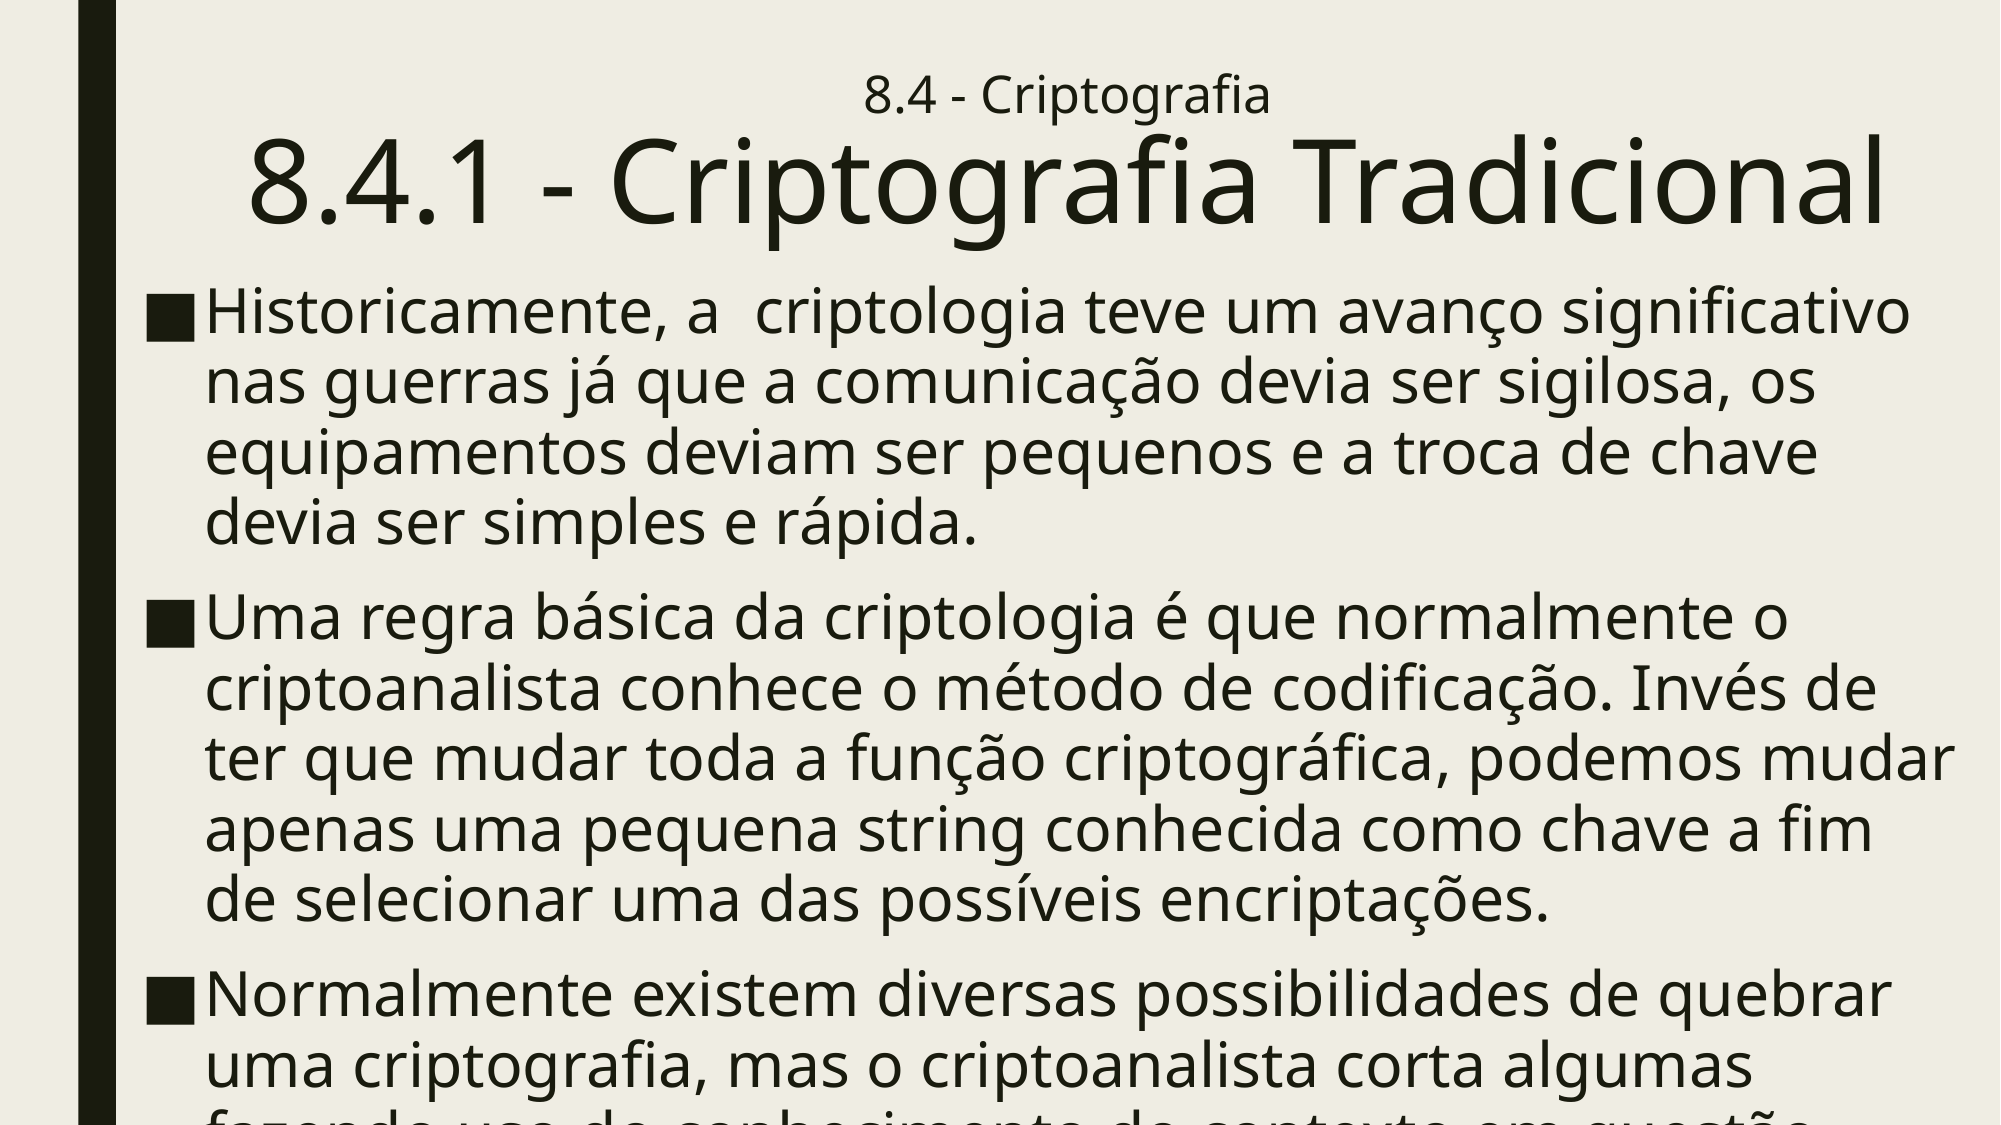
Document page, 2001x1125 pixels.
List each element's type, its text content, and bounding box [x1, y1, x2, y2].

title 8.4 - Criptografia 8.4.1 - Criptografia Tradicional [193, 61, 1944, 269]
list Historicamente, a criptologia teve um avanço significativo nas guerras já que a comunicação devia ser sigilosa, os equipamentos deviam ser pequenos e a troca de chave devia ser simples e rápida. Uma regra básica da criptologia é que normalmente o criptoanalista conhece o método de codificação. Invés de ter que mudar toda a função criptográfica, podemos mudar apenas uma pequena string conhecida como chave a fim de selecionar uma das possíveis encriptações. Normalmente existem diversas possibilidades de quebrar uma criptografia, mas o criptoanalista corta algumas fazendo uso do conhecimento do contexto em questão. [126, 269, 1979, 1125]
